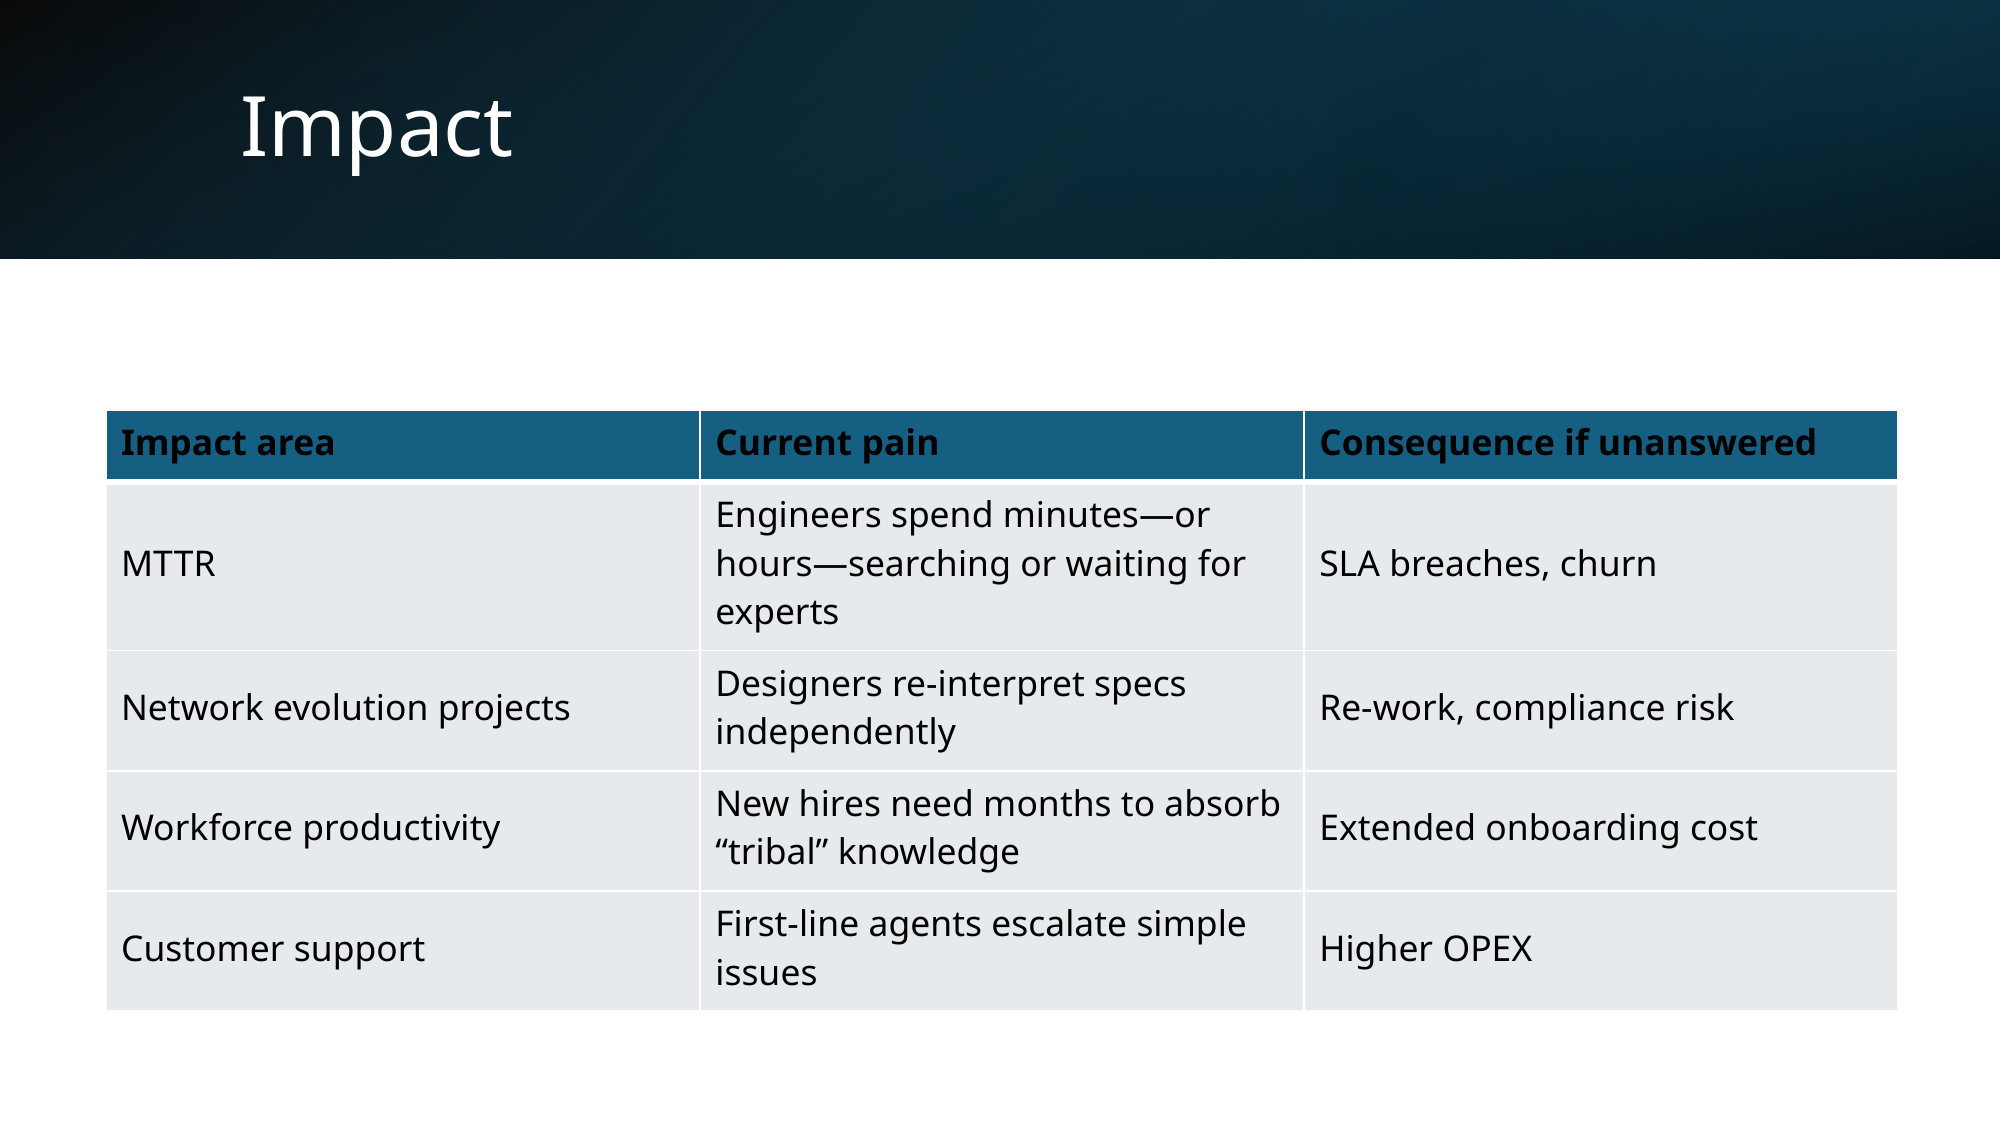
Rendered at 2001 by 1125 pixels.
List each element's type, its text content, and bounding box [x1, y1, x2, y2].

table_cell Re-work, compliance risk [1305, 651, 1897, 770]
table_cell First-line agents escalate simple issues [701, 892, 1303, 1010]
table_cell New hires need months to absorb “tribal” knowledge [701, 772, 1303, 890]
table_header Consequence if unanswered [1305, 411, 1897, 479]
table_cell Customer support [107, 892, 699, 1010]
table_cell Network evolution projects [107, 651, 699, 770]
table_cell MTTR [107, 485, 699, 650]
table_header Impact area [107, 411, 699, 479]
text_box [0, 260, 2000, 1125]
title Impact [225, 57, 1873, 202]
text_box [0, 0, 2000, 260]
table_cell SLA breaches, churn [1305, 485, 1897, 650]
table_cell Extended onboarding cost [1305, 772, 1897, 890]
table_cell Higher OPEX [1305, 892, 1897, 1010]
table_cell Engineers spend minutes—or hours—searching or waiting for experts [701, 485, 1303, 650]
table_cell Designers re-interpret specs independently [701, 651, 1303, 770]
table_header Current pain [701, 411, 1303, 479]
table_cell Workforce productivity [107, 772, 699, 890]
